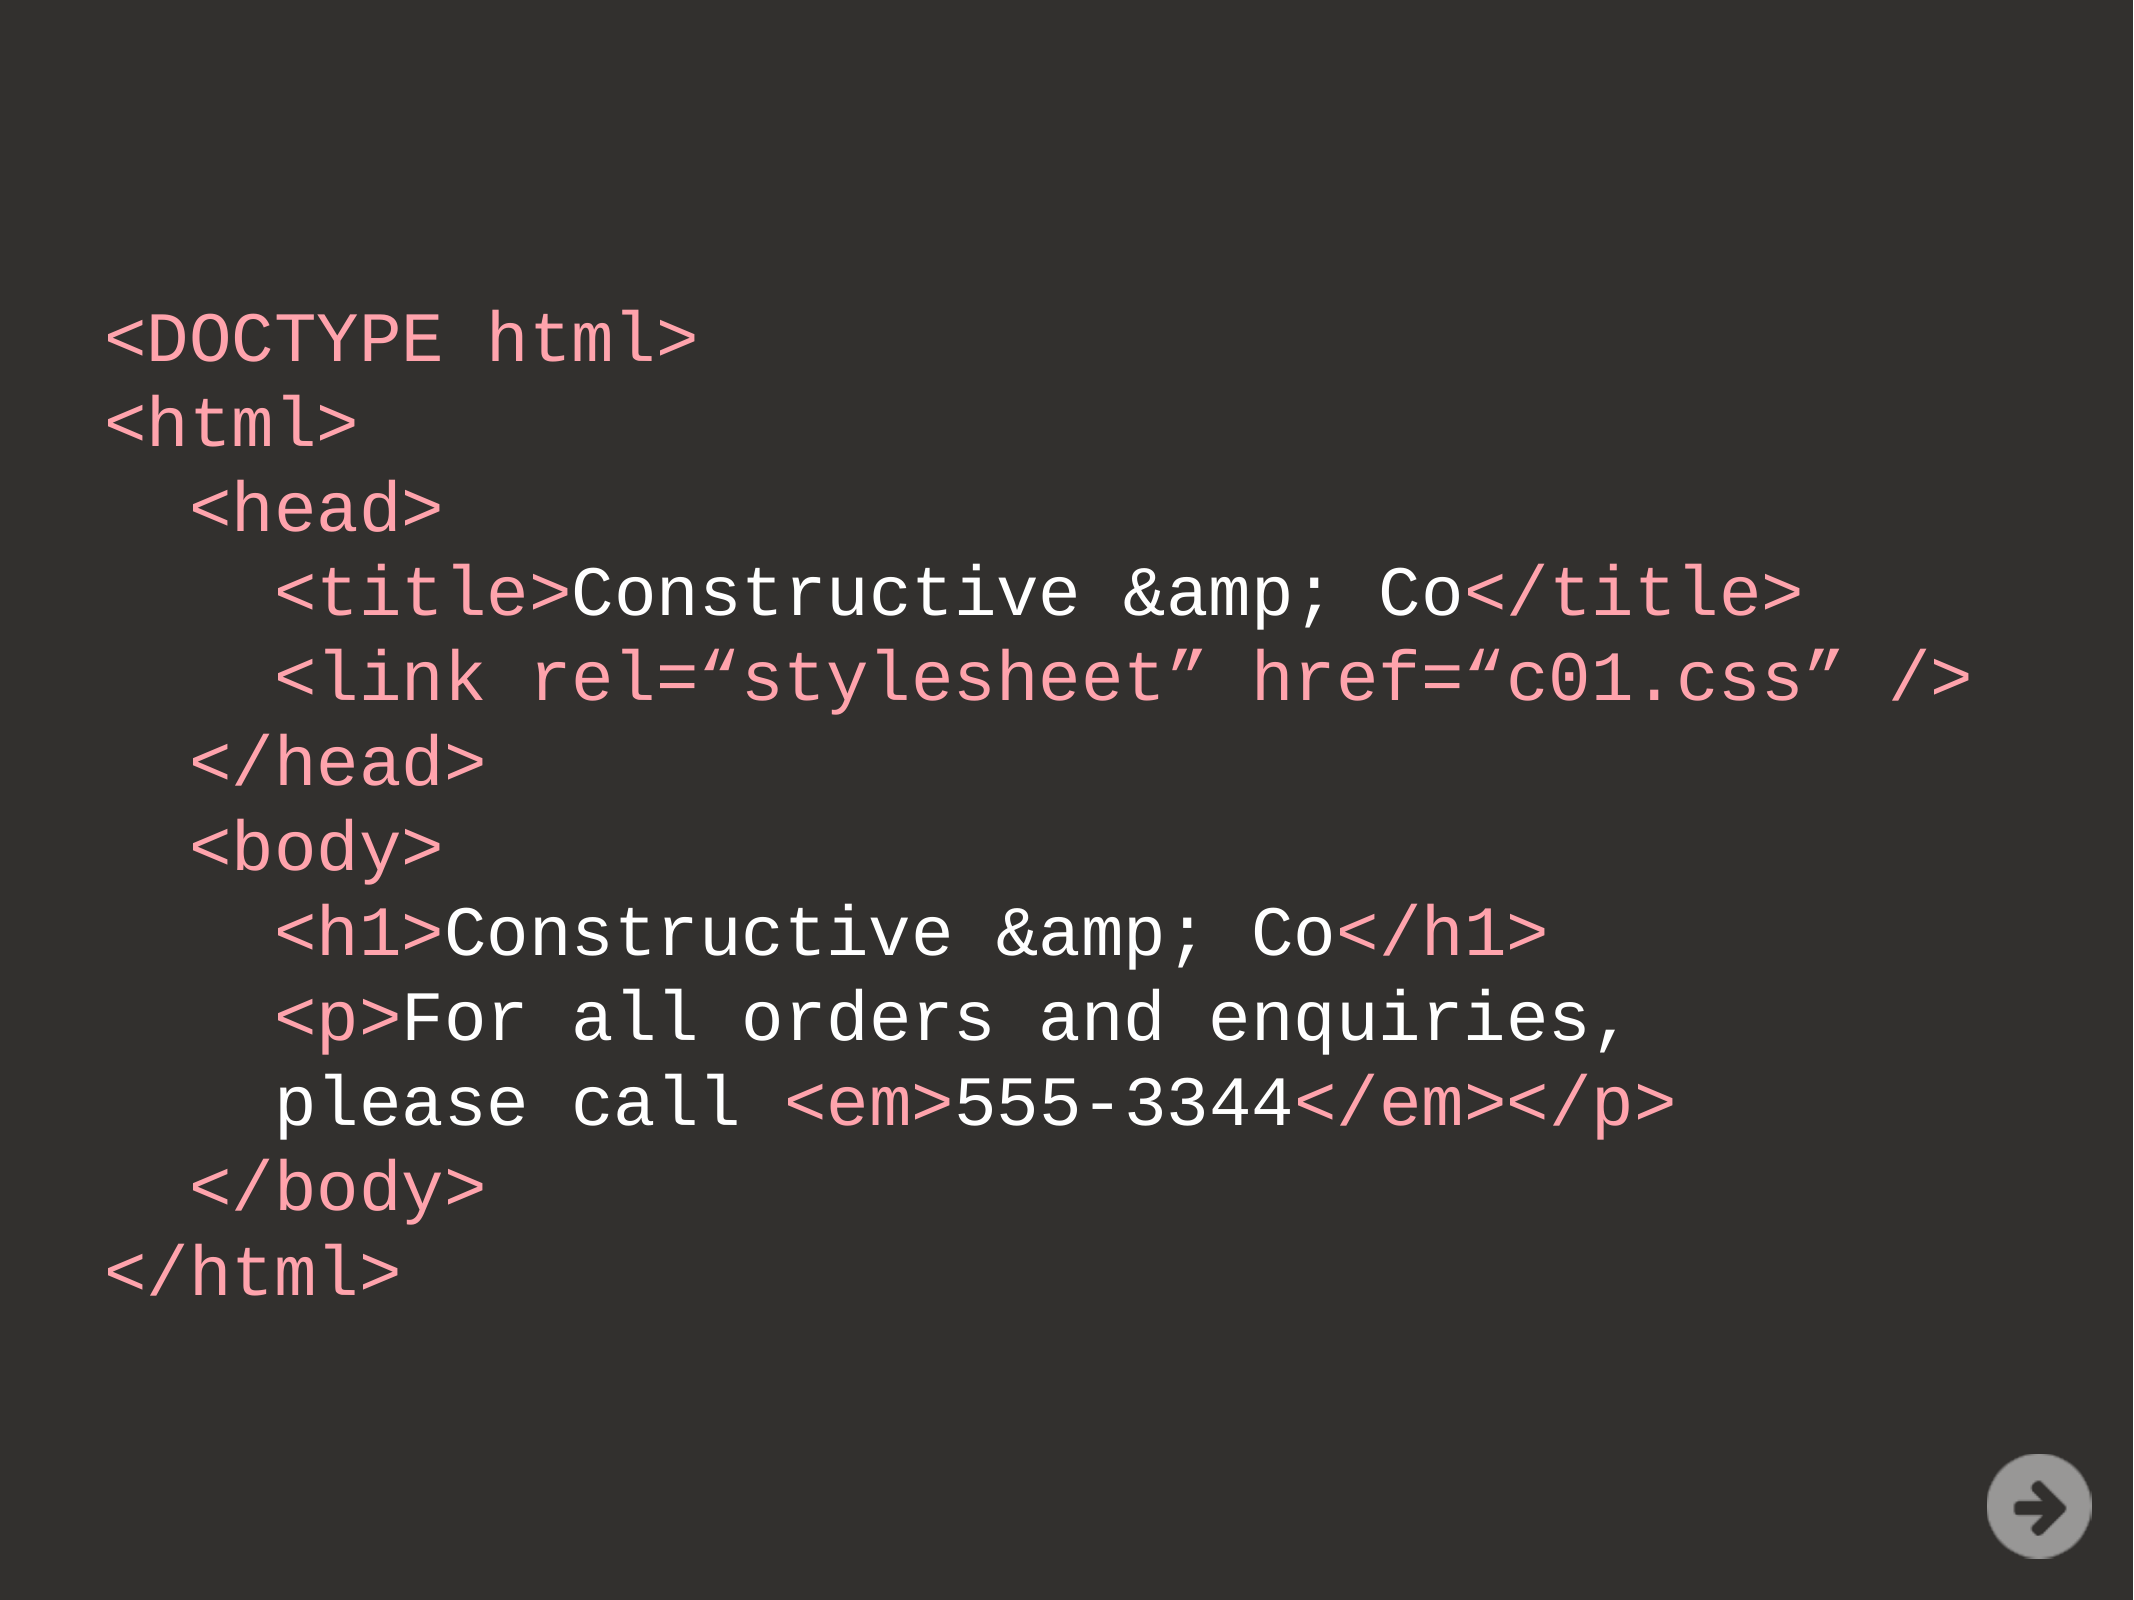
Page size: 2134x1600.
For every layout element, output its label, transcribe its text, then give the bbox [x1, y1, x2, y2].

picture [1987, 1453, 2092, 1559]
title <DOCTYPE html> <html> <head> <title>Constructive &amp; Co</title> <link rel=“stylesheet” href=“c01.css” /> </head> <body> <h1>Constructive &amp; Co</h1> <p>For all orders and enquiries, please call <em>555-3344</em></p> </body> </html> [0, 0, 2134, 1600]
